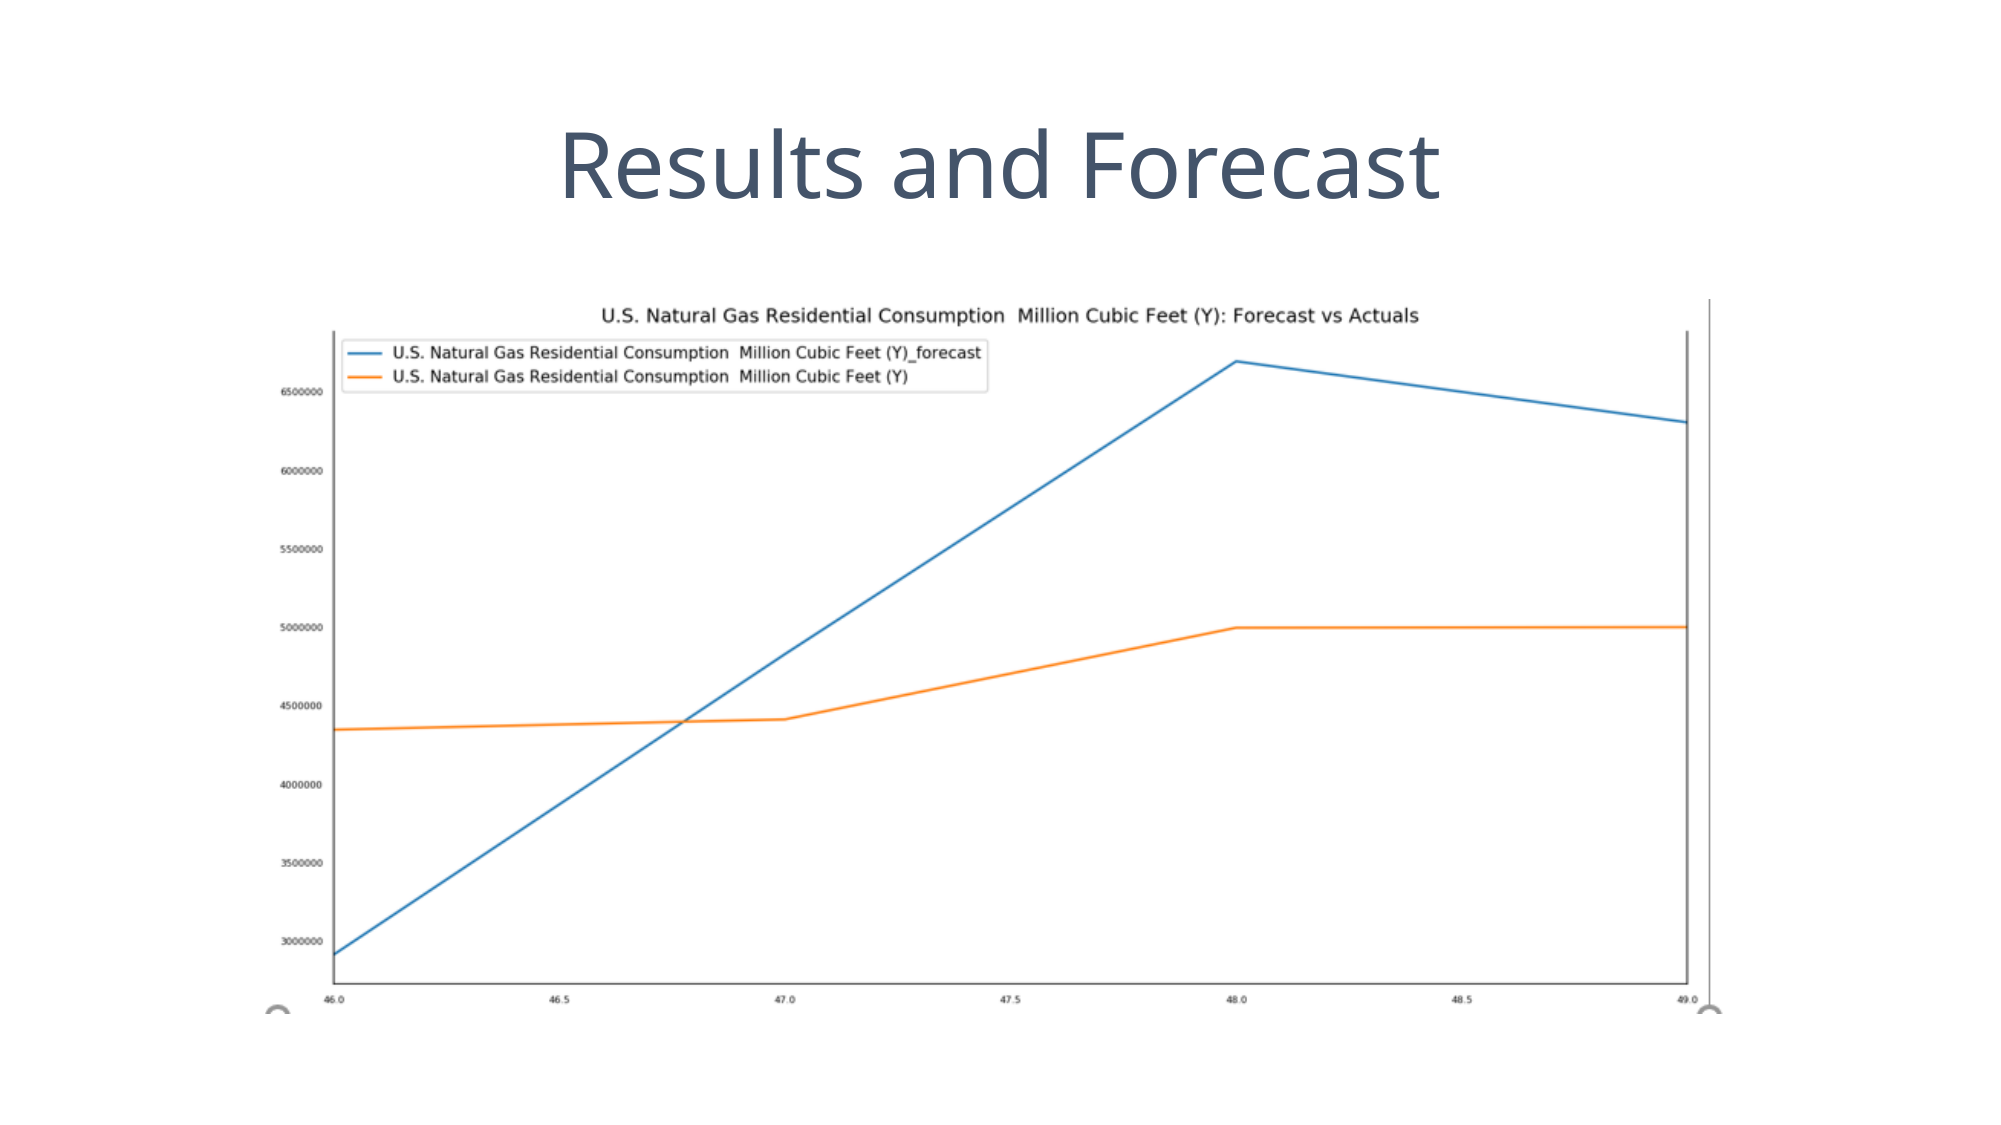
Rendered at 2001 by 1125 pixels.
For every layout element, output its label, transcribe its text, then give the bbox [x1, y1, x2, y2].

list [265, 299, 1735, 1014]
title Results and Forecast [137, 59, 1863, 278]
